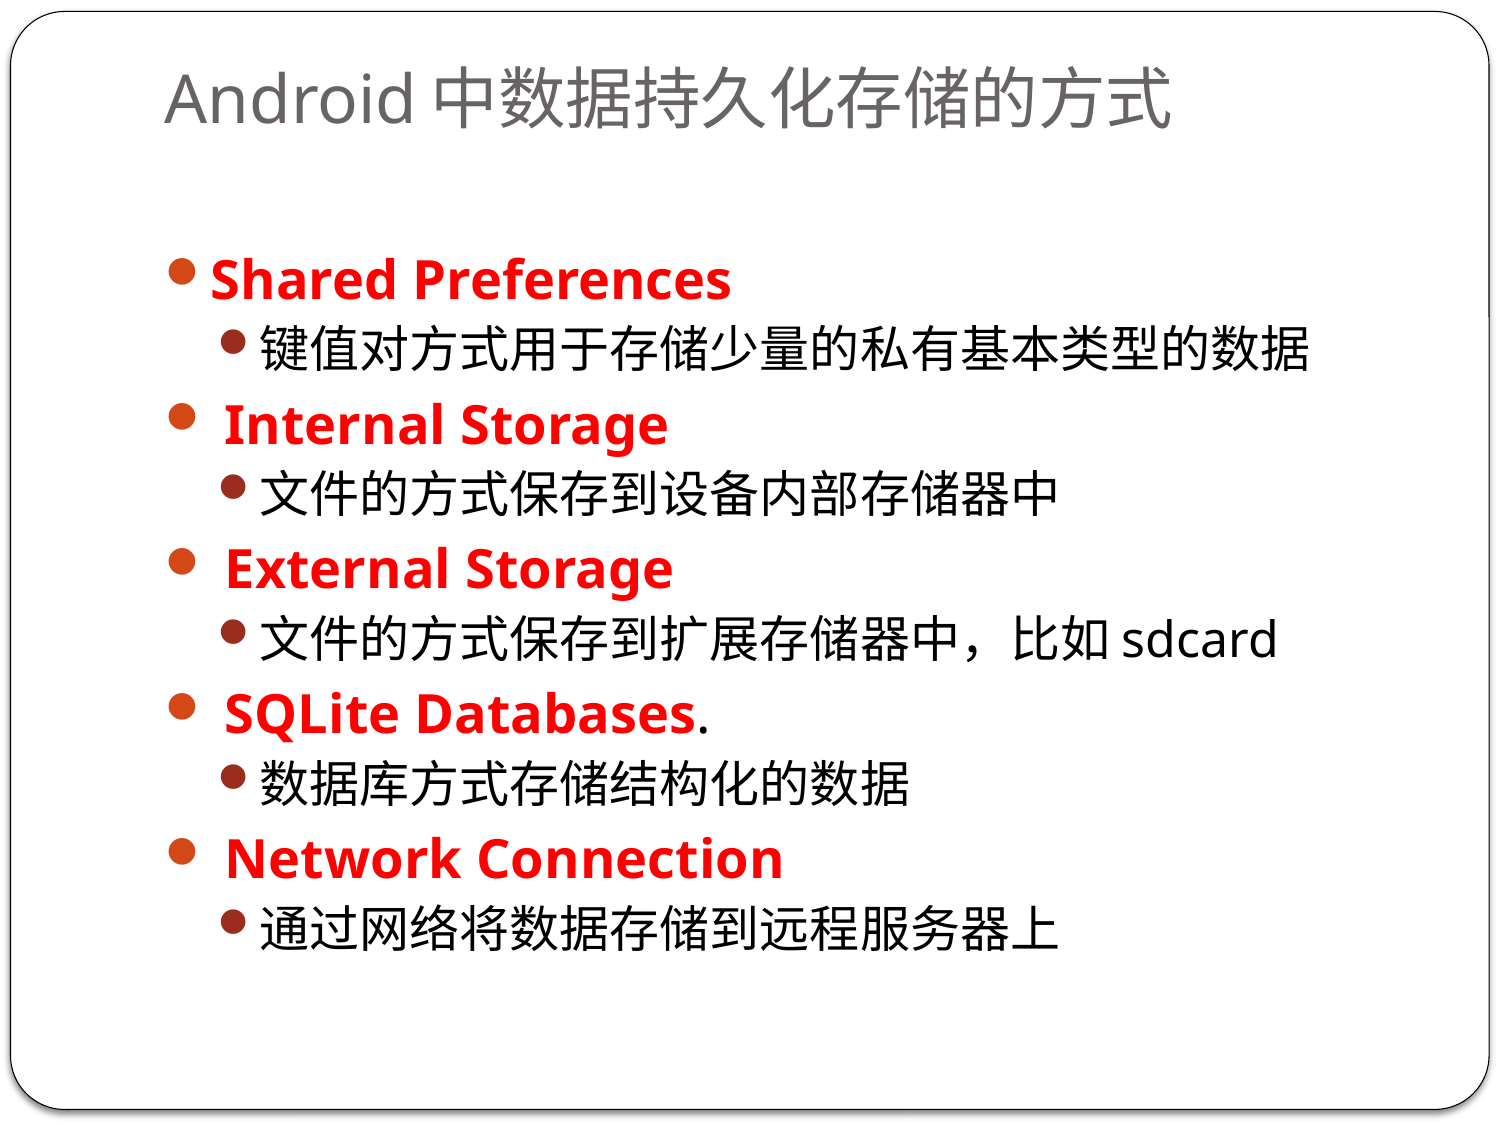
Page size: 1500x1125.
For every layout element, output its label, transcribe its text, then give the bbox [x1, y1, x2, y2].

list Shared Preferences 键值对方式用于存储少量的私有基本类型的数据 Internal Storage 文件的方式保存到设备内部存储器中 External Storage 文件的方式保存到扩展存储器中，比如sdcard SQLite Databases. 数据库方式存储结构化的数据 Network Connection 通过网络将数据存储到远程服务器上 [150, 237, 1425, 988]
title Android中数据持久化存储的方式 [150, 45, 1425, 233]
